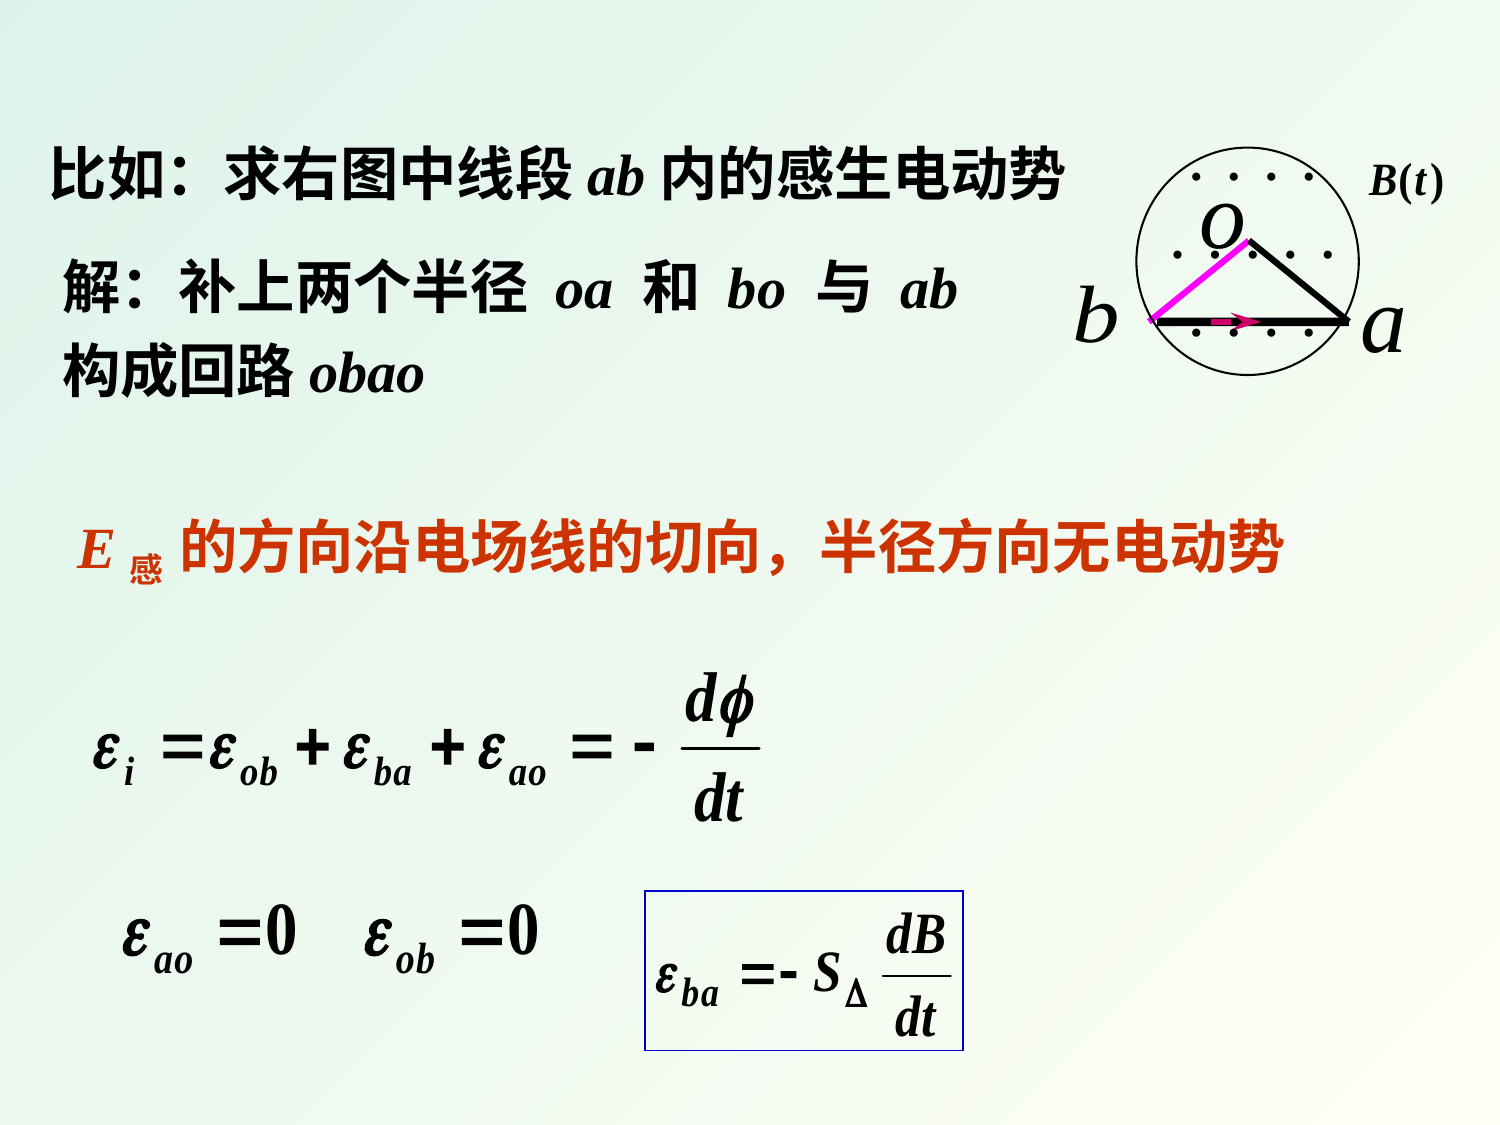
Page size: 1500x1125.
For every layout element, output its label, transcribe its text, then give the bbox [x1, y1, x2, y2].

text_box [82, 649, 775, 838]
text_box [111, 879, 551, 993]
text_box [1136, 104, 1451, 376]
text_box E感 的方向沿电场线的切向，半径方向无电动势 [62, 502, 1388, 597]
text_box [1061, 267, 1131, 363]
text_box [645, 891, 963, 1051]
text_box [33, 129, 1211, 413]
